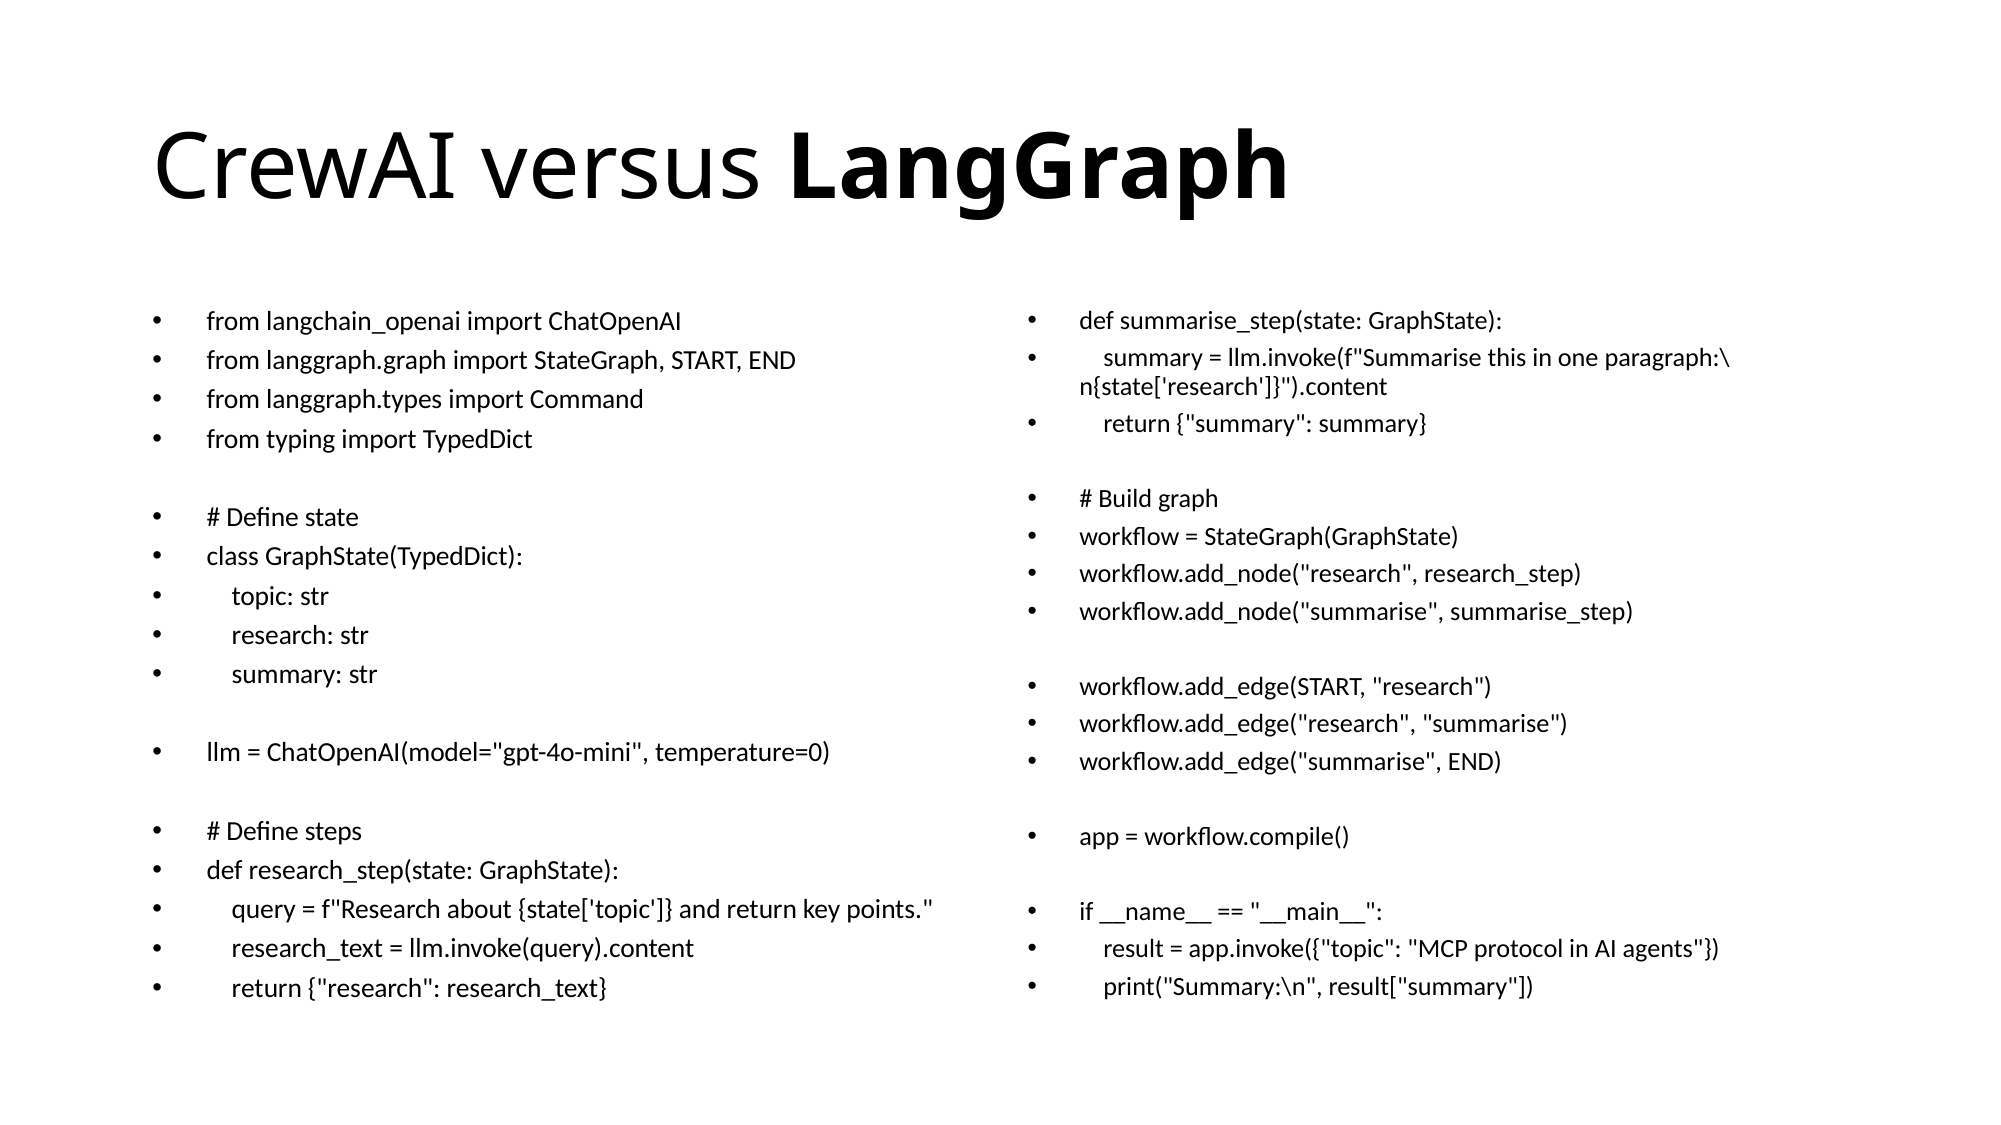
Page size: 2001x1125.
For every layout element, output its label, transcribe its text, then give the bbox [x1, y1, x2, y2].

title CrewAI versus LangGraph [137, 59, 1863, 278]
list from langchain_openai import ChatOpenAI from langgraph.graph import StateGraph, START, END from langgraph.types import Command from typing import TypedDict # Define state class GraphState(TypedDict): topic: str research: str summary: str llm = ChatOpenAI(model="gpt-4o-mini", temperature=0) # Define steps def research_step(state: GraphState): query = f"Research about {state['topic']} and return key points." research_text = llm.invoke(query).content return {"research": research_text} [137, 299, 988, 1014]
list def summarise_step(state: GraphState): summary = llm.invoke(f"Summarise this in one paragraph:\n{state['research']}").content return {"summary": summary} # Build graph workflow = StateGraph(GraphState) workflow.add_node("research", research_step) workflow.add_node("summarise", summarise_step) workflow.add_edge(START, "research") workflow.add_edge("research", "summarise") workflow.add_edge("summarise", END) app = workflow.compile() if __name__ == "__main__": result = app.invoke({"topic": "MCP protocol in AI agents"}) print("Summary:\n", result["summary"]) [1012, 299, 1863, 1014]
